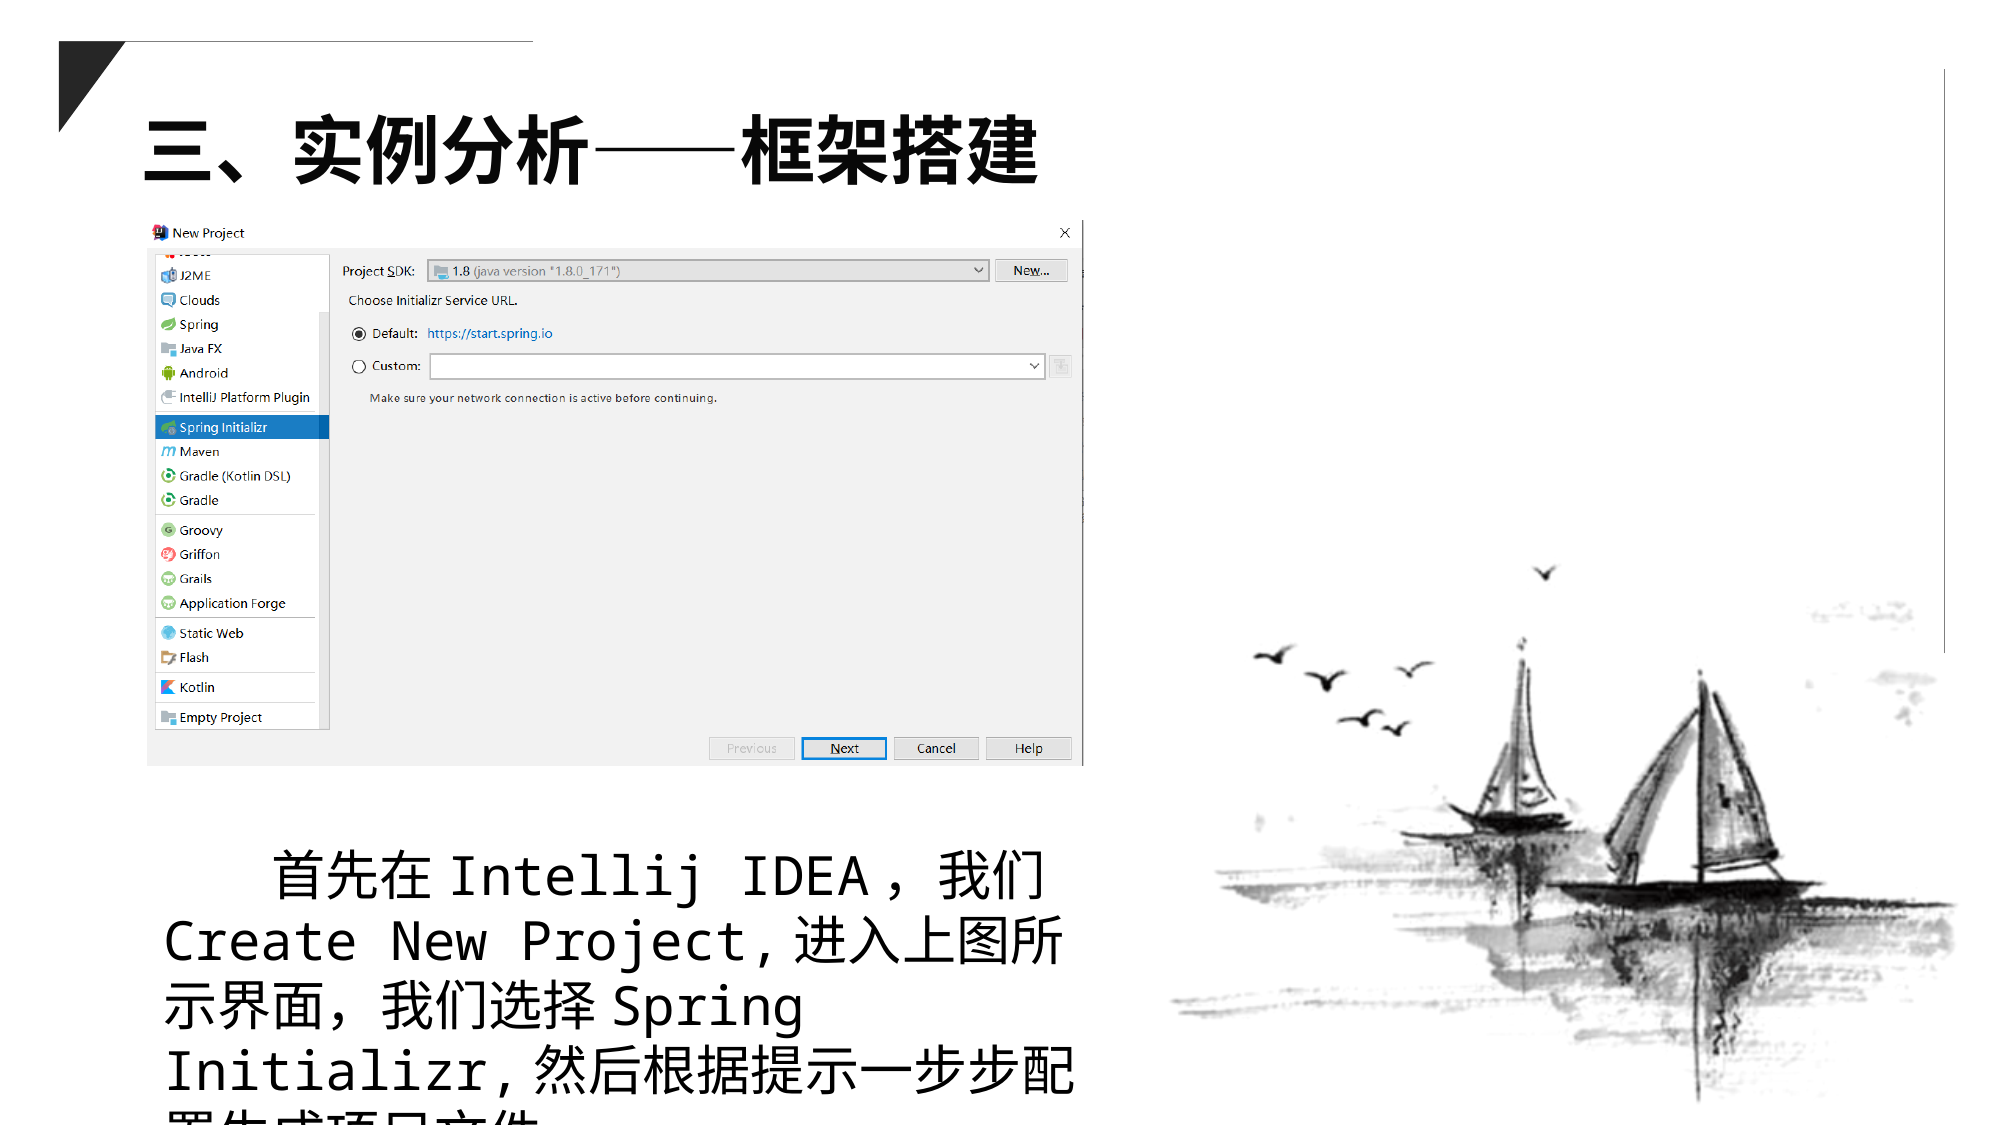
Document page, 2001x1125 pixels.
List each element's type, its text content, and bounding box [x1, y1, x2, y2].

text_box [57, 40, 128, 136]
picture [1166, 557, 1961, 1125]
picture [147, 220, 1084, 766]
text_box 三、实例分析——框架搭建 [125, 77, 1482, 319]
text_box 首先在Intellij IDEA，我们Create New Project,进入上图所示界面，我们选择Spring Initializr,然后根据提示一步步配置生成项目文件。 [148, 834, 1099, 1125]
